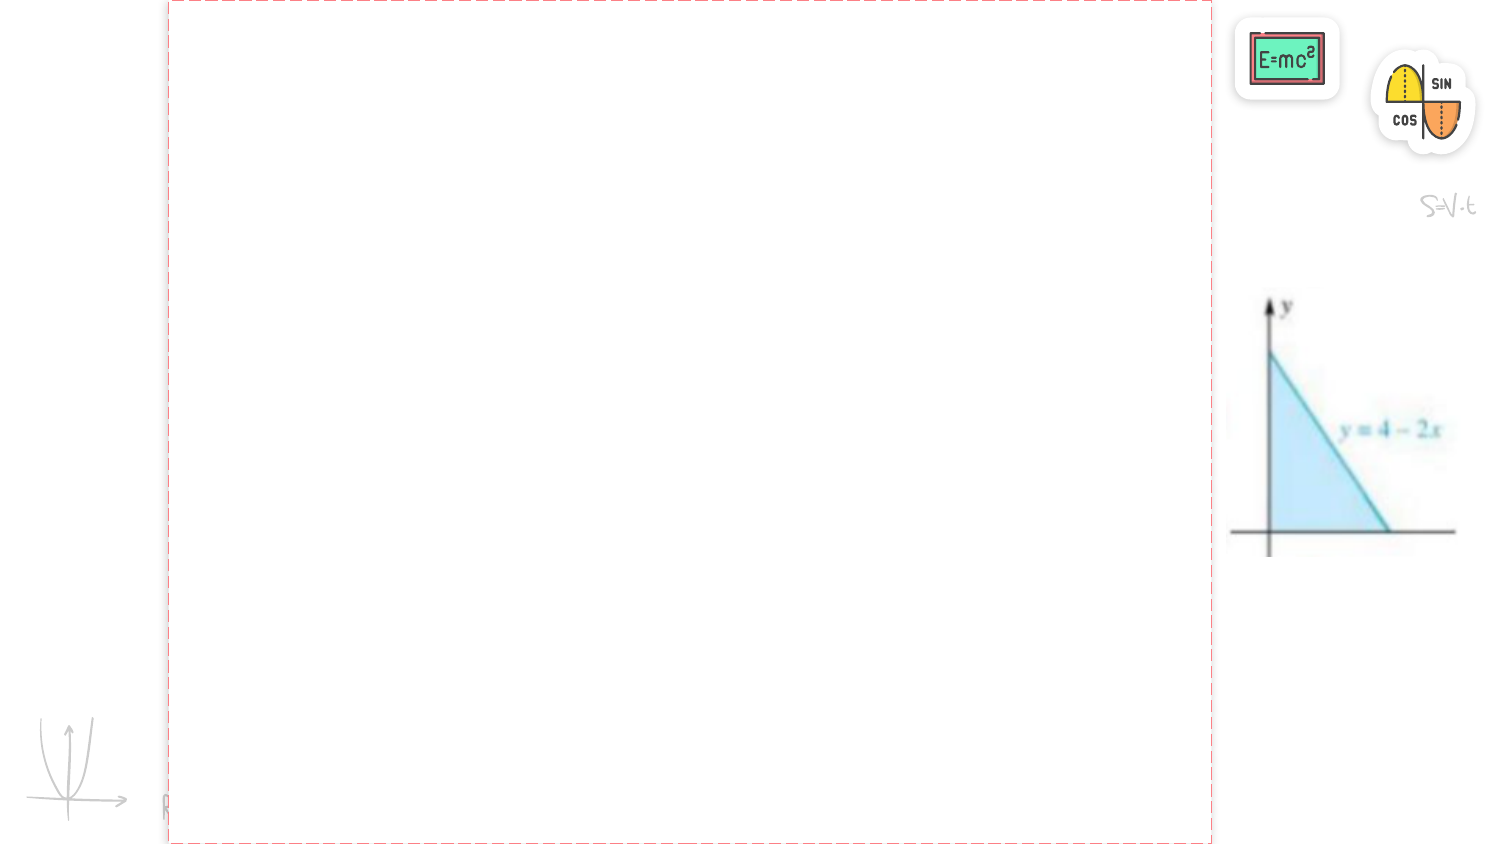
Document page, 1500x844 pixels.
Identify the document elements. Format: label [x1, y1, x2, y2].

picture [1225, 287, 1475, 557]
